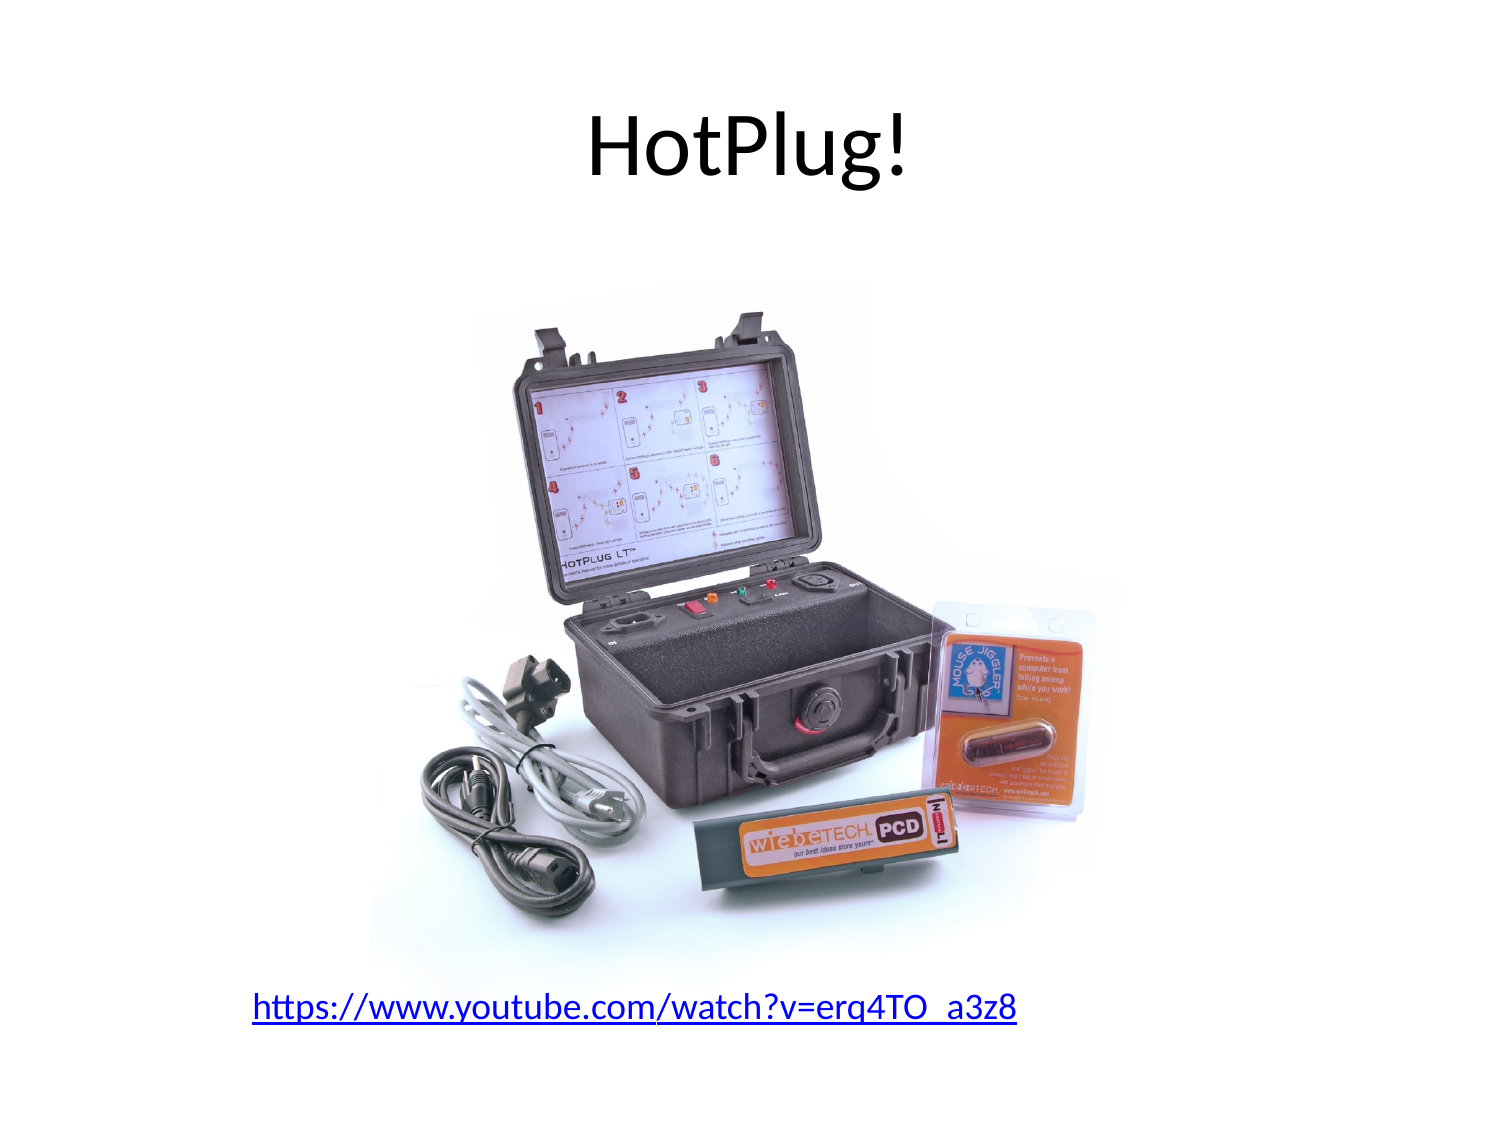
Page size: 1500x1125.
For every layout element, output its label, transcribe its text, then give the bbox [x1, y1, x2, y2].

text_box https://www.youtube.com/watch?v=erq4TO_a3z8 [237, 974, 1175, 1035]
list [370, 262, 1130, 1006]
title HotPlug! [75, 45, 1425, 233]
